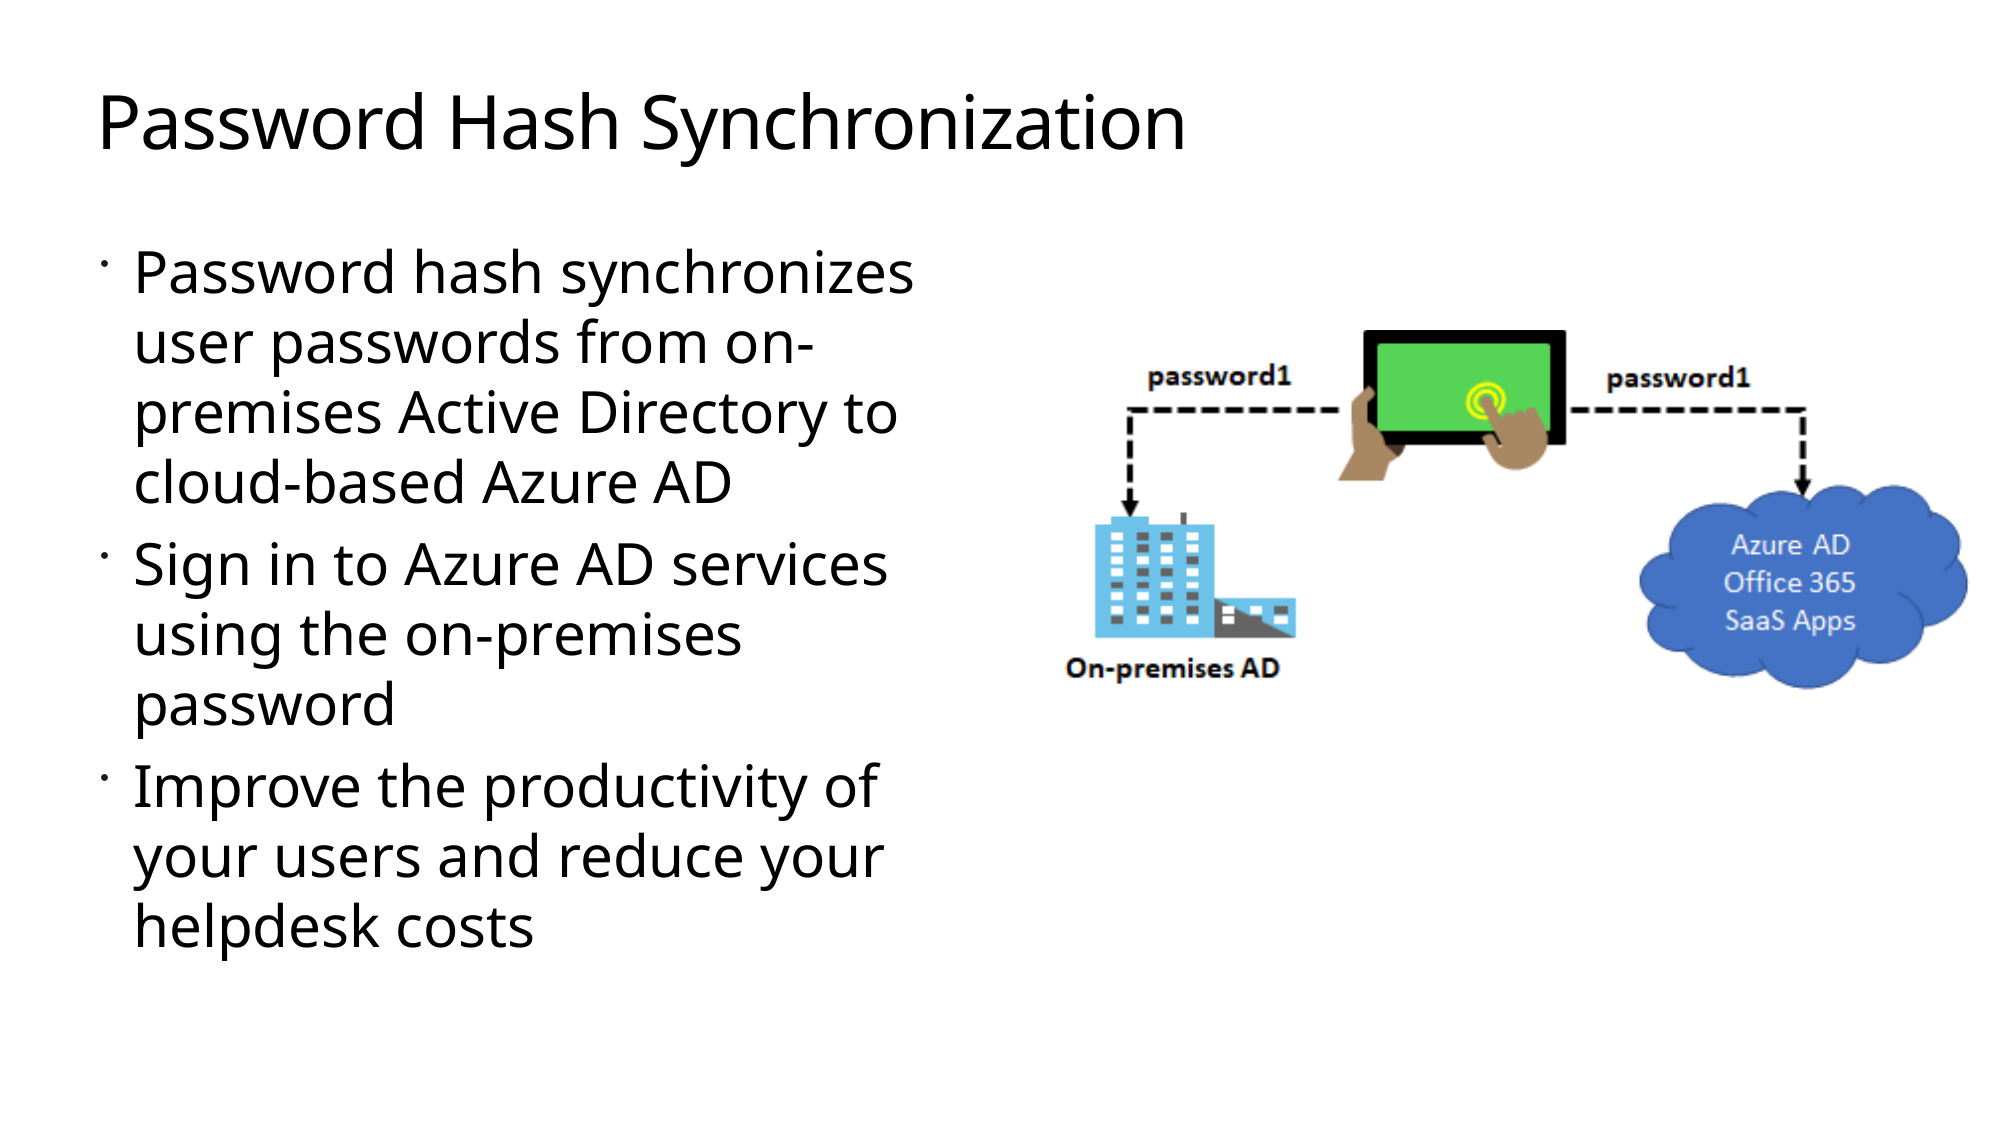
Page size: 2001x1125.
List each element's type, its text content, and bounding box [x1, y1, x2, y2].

list Password hash synchronizes user passwords from on-premises Active Directory to cloud-based Azure AD Sign in to Azure AD services using the on-premises password Improve the productivity of your users and reduce your helpdesk costs [95, 235, 1018, 999]
picture [1046, 330, 1970, 706]
title Password Hash Synchronization [96, 75, 1904, 166]
